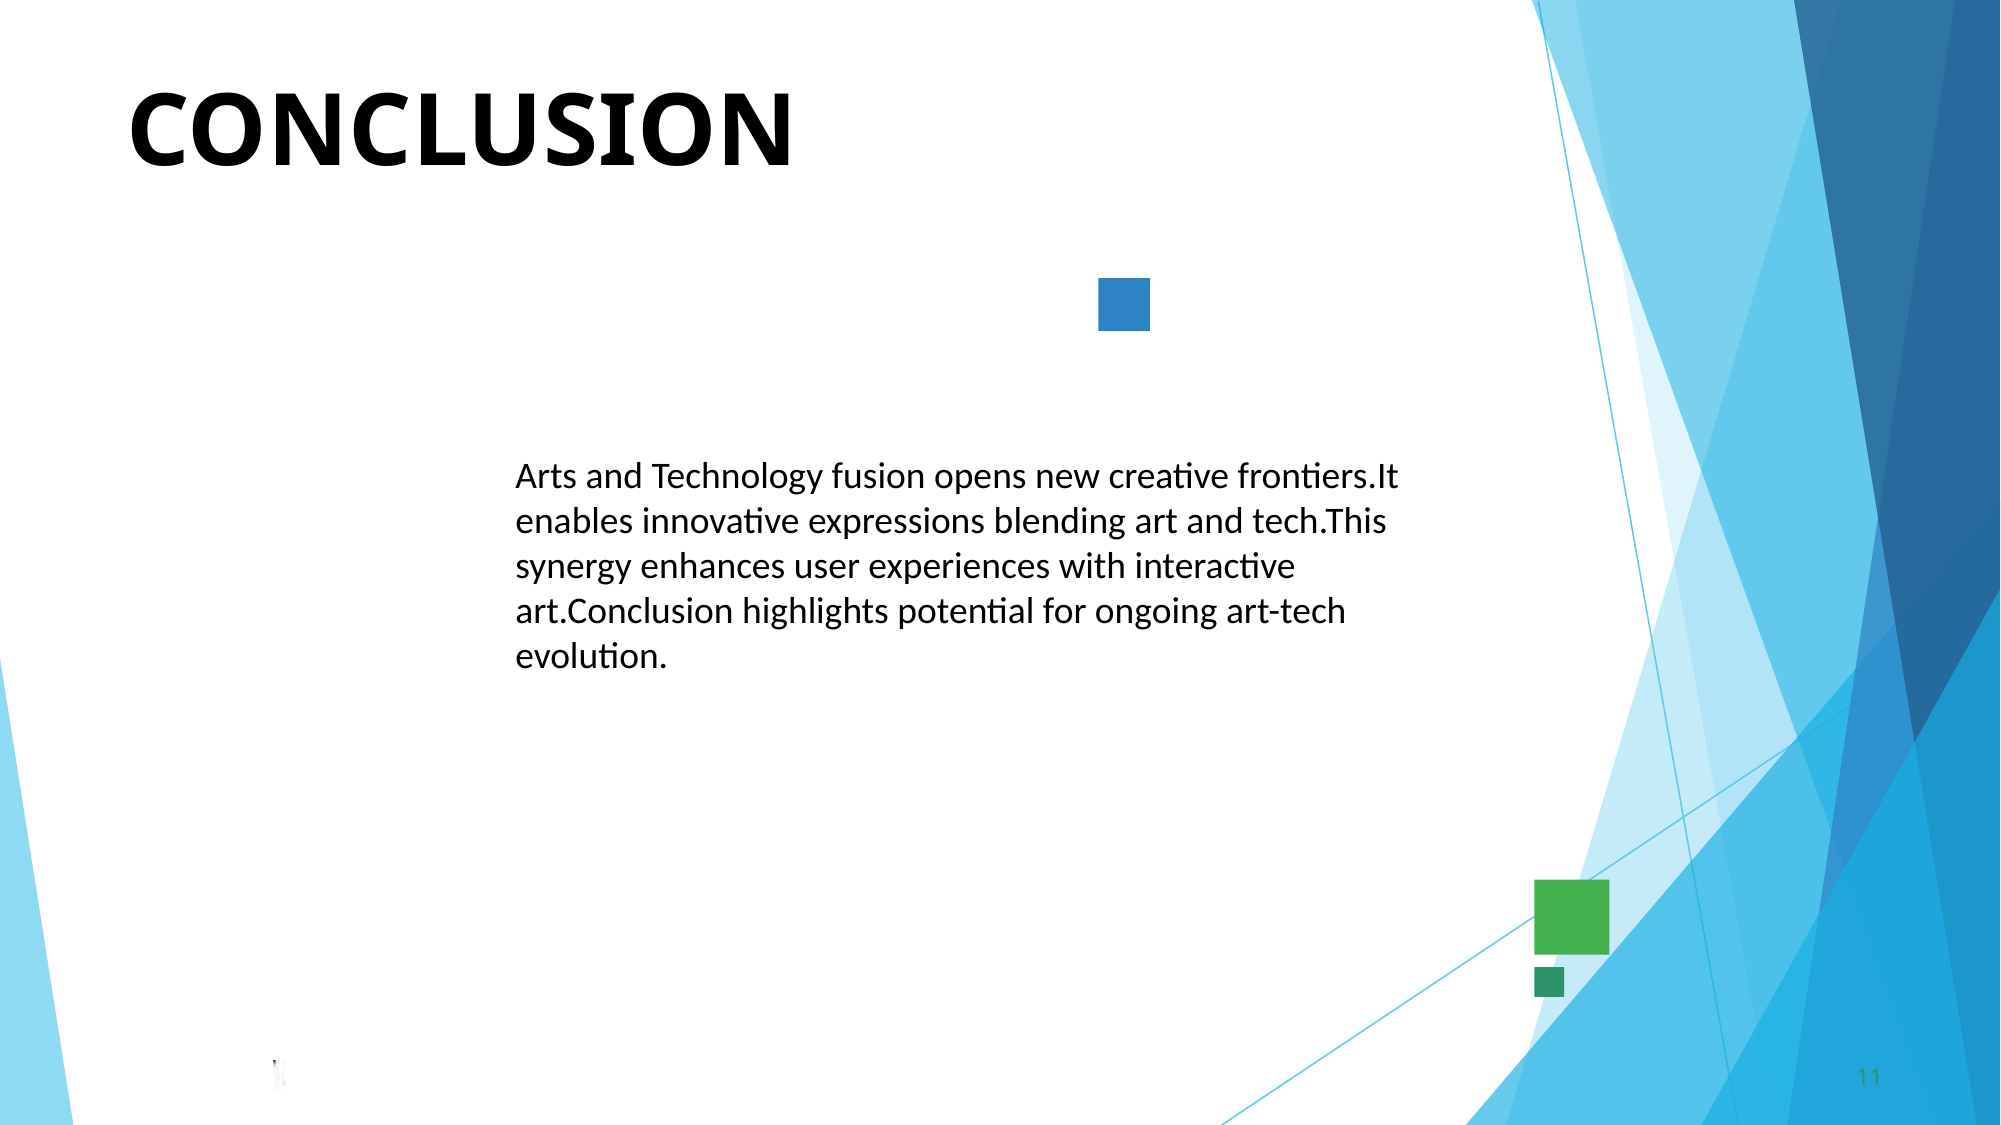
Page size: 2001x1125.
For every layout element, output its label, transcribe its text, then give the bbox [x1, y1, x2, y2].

text_box 11 [1849, 1061, 1888, 1095]
text_box [1098, 278, 1150, 332]
title CONCLUSION [123, 63, 875, 254]
text_box [1534, 967, 1565, 997]
text_box Arts and Technology fusion opens new creative frontiers.It enables innovative expressions blending art and tech.This synergy enhances user experiences with interactive art.Conclusion highlights potential for ongoing art-tech evolution. [500, 443, 1502, 684]
picture [273, 1060, 287, 1091]
text_box [1534, 879, 1610, 955]
